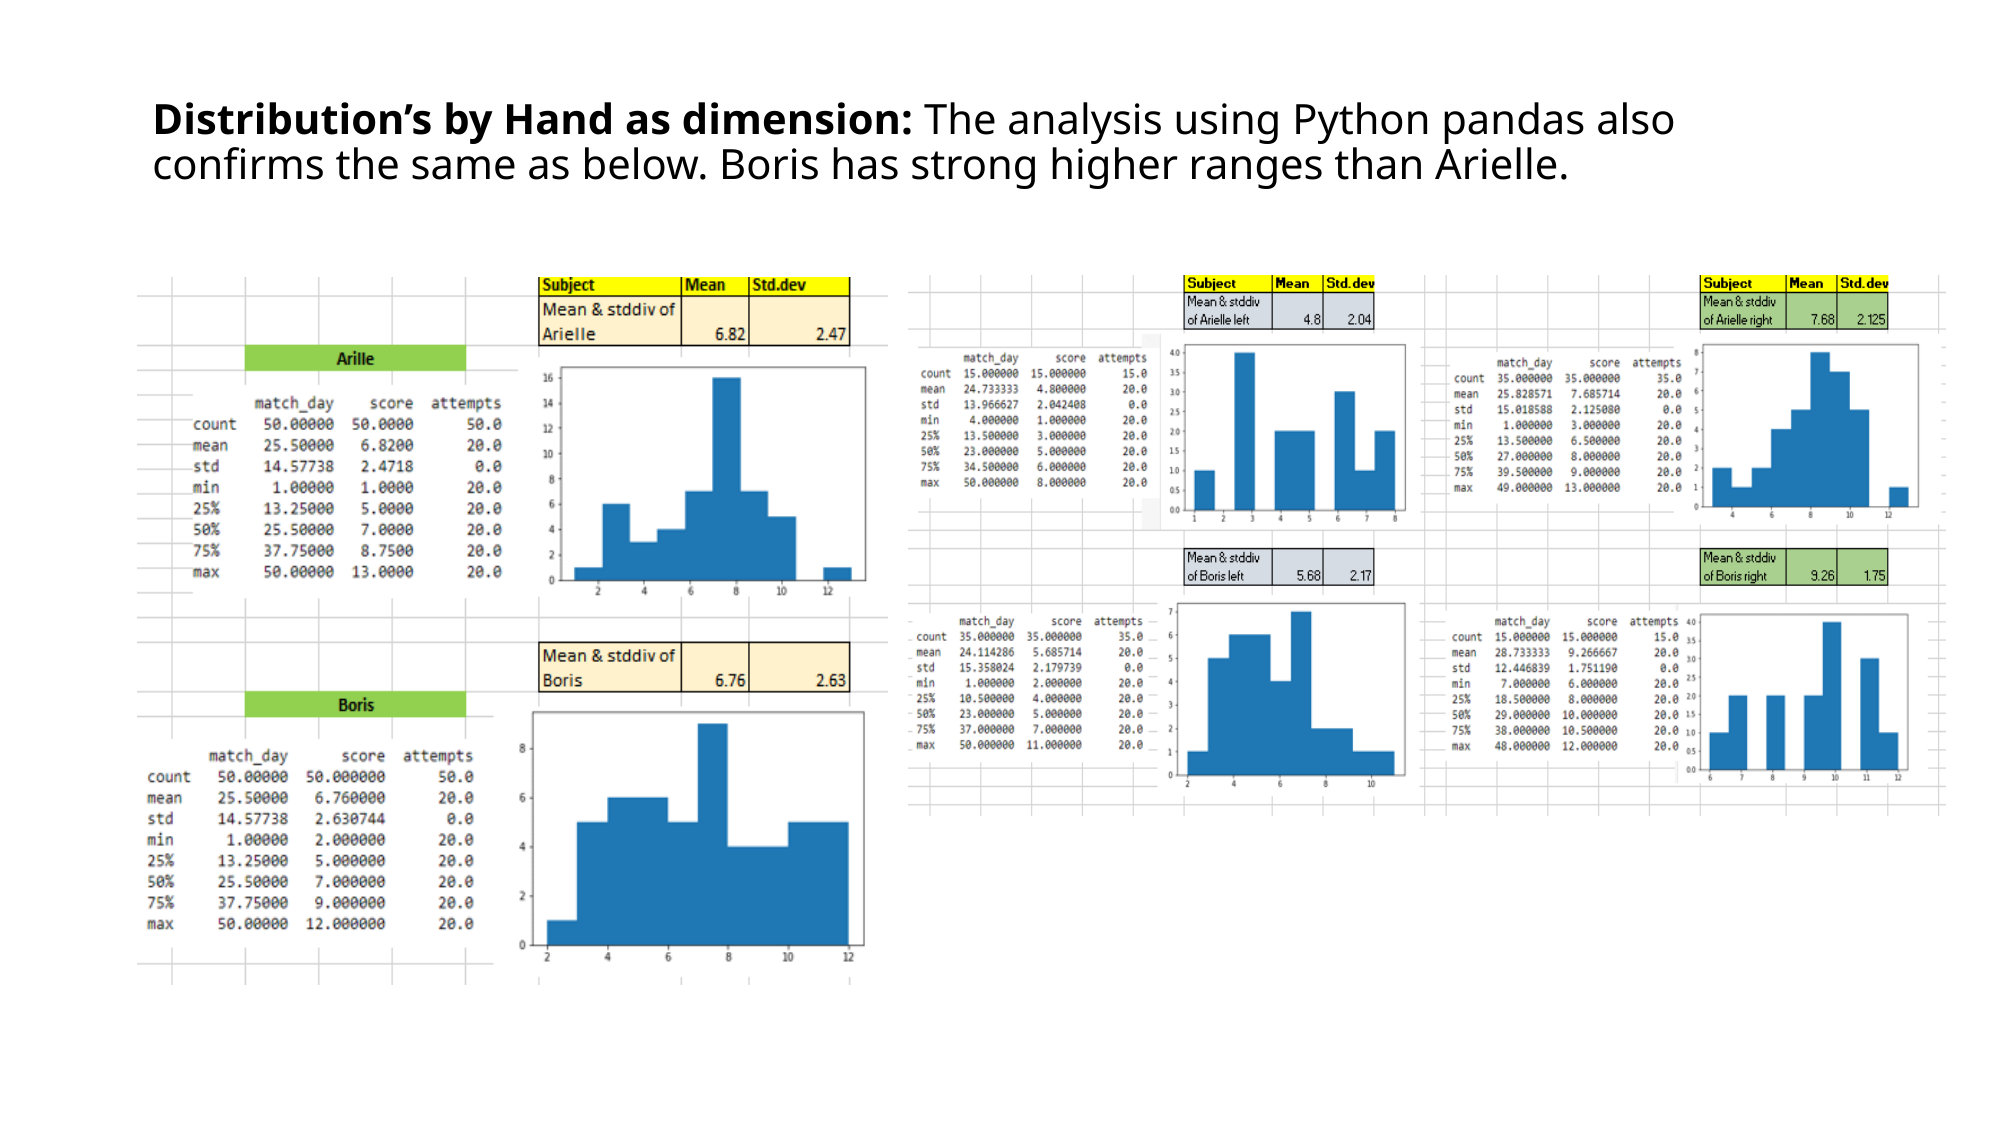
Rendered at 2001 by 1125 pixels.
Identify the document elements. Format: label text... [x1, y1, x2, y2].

title Distribution’s by Hand as dimension: The analysis using Python pandas also confirms the same as below. Boris has strong higher ranges than Arielle. [137, 59, 1863, 278]
picture [908, 275, 1946, 816]
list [137, 277, 888, 985]
